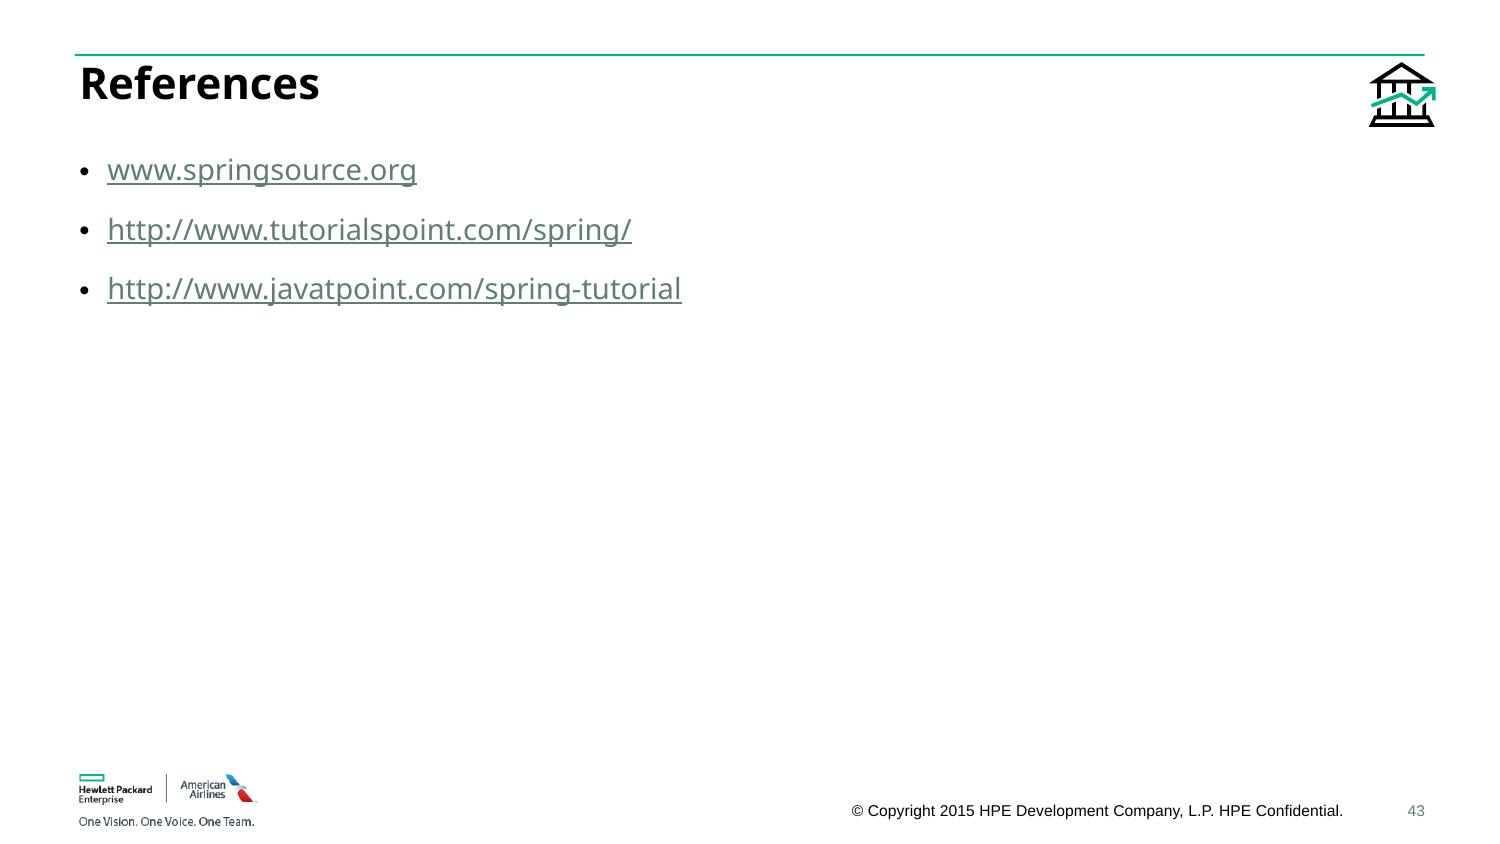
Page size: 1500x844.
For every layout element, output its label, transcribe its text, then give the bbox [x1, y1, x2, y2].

text_box www.springsource.org http://www.tutorialspoint.com/spring/ http://www.javatpoint.com/spring-tutorial [79, 131, 1435, 802]
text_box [1368, 62, 1436, 127]
picture [74, 773, 258, 831]
slide_number 43 [1359, 791, 1425, 820]
title References [79, 62, 1352, 116]
